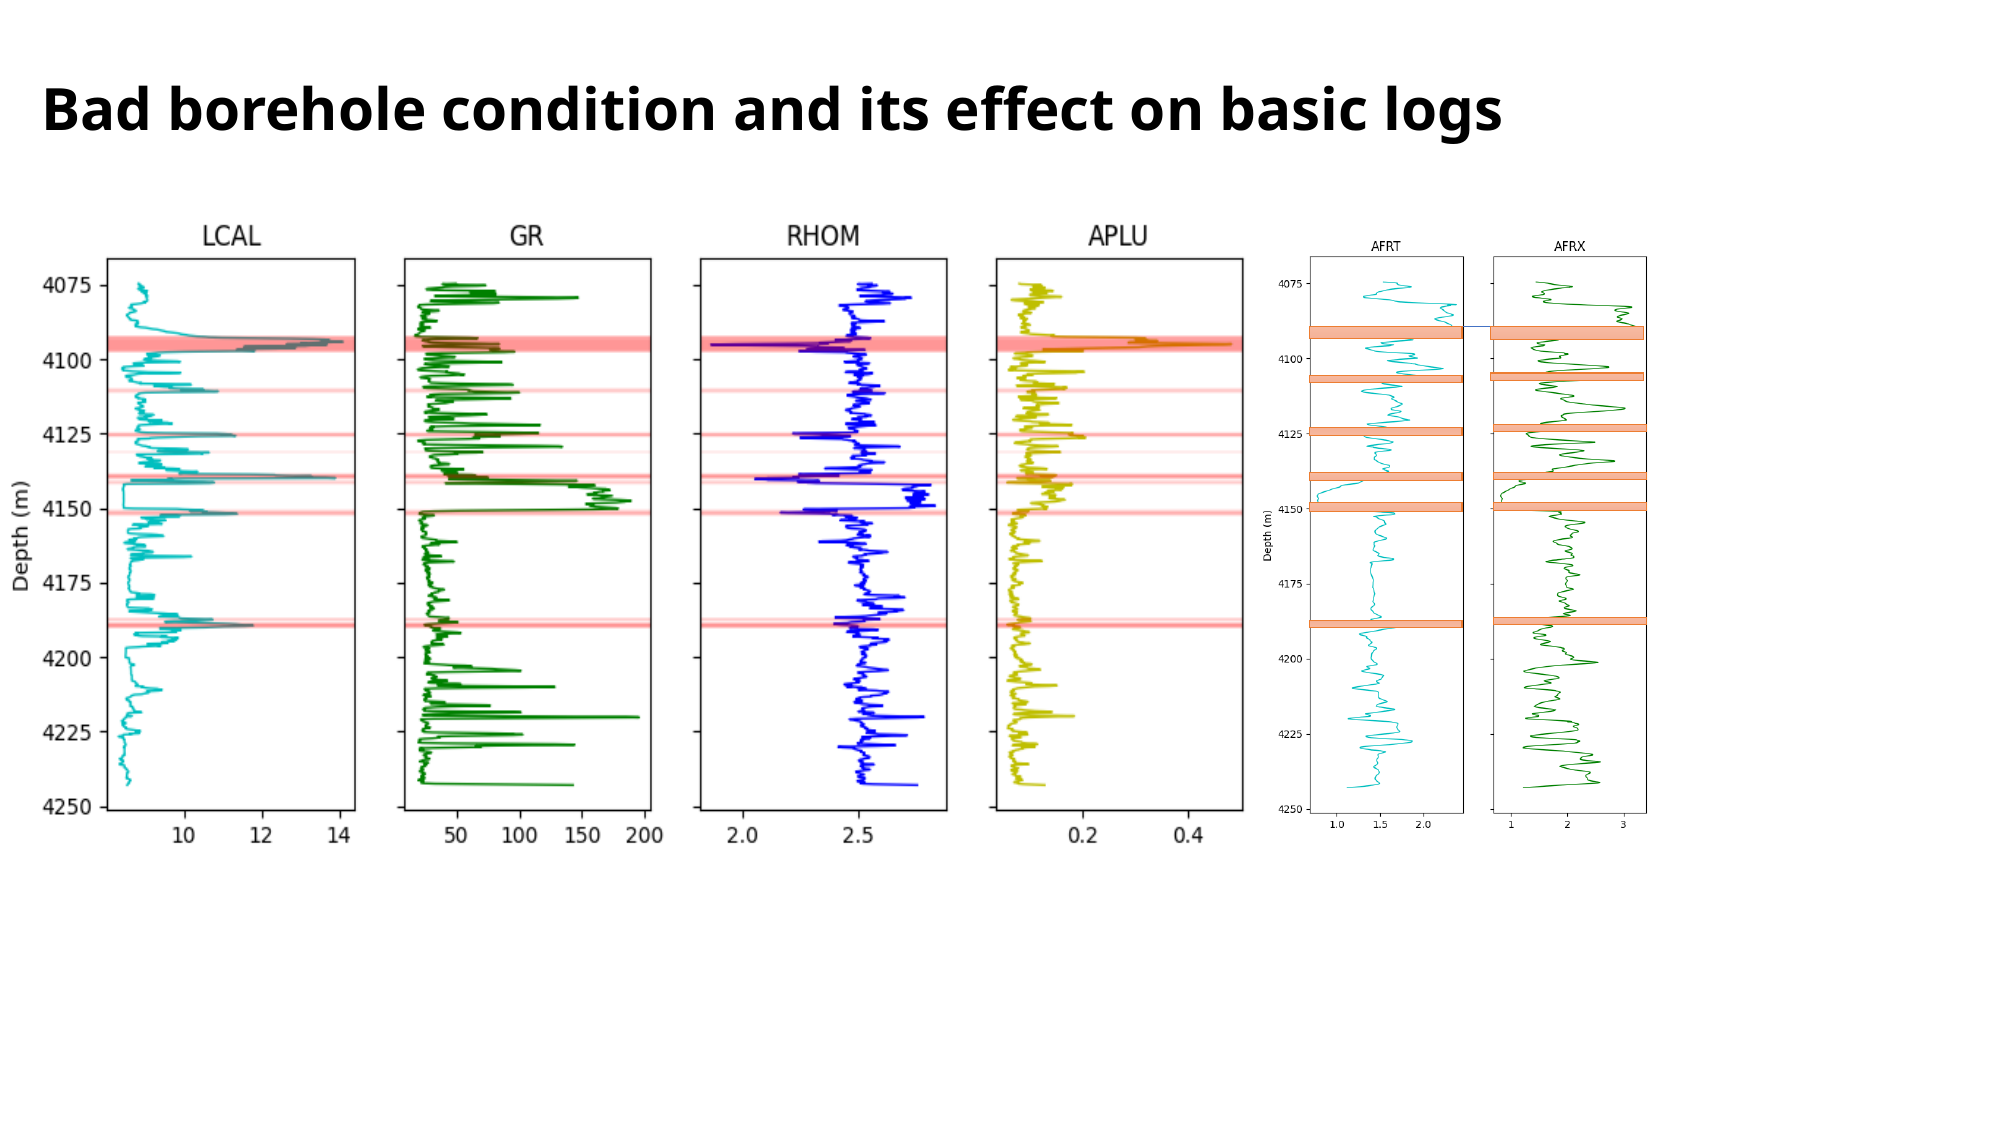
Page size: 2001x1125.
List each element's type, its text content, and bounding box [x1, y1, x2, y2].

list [1256, 233, 1653, 837]
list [0, 208, 1254, 862]
title Bad borehole condition and its effect on basic logs [0, 57, 1725, 139]
